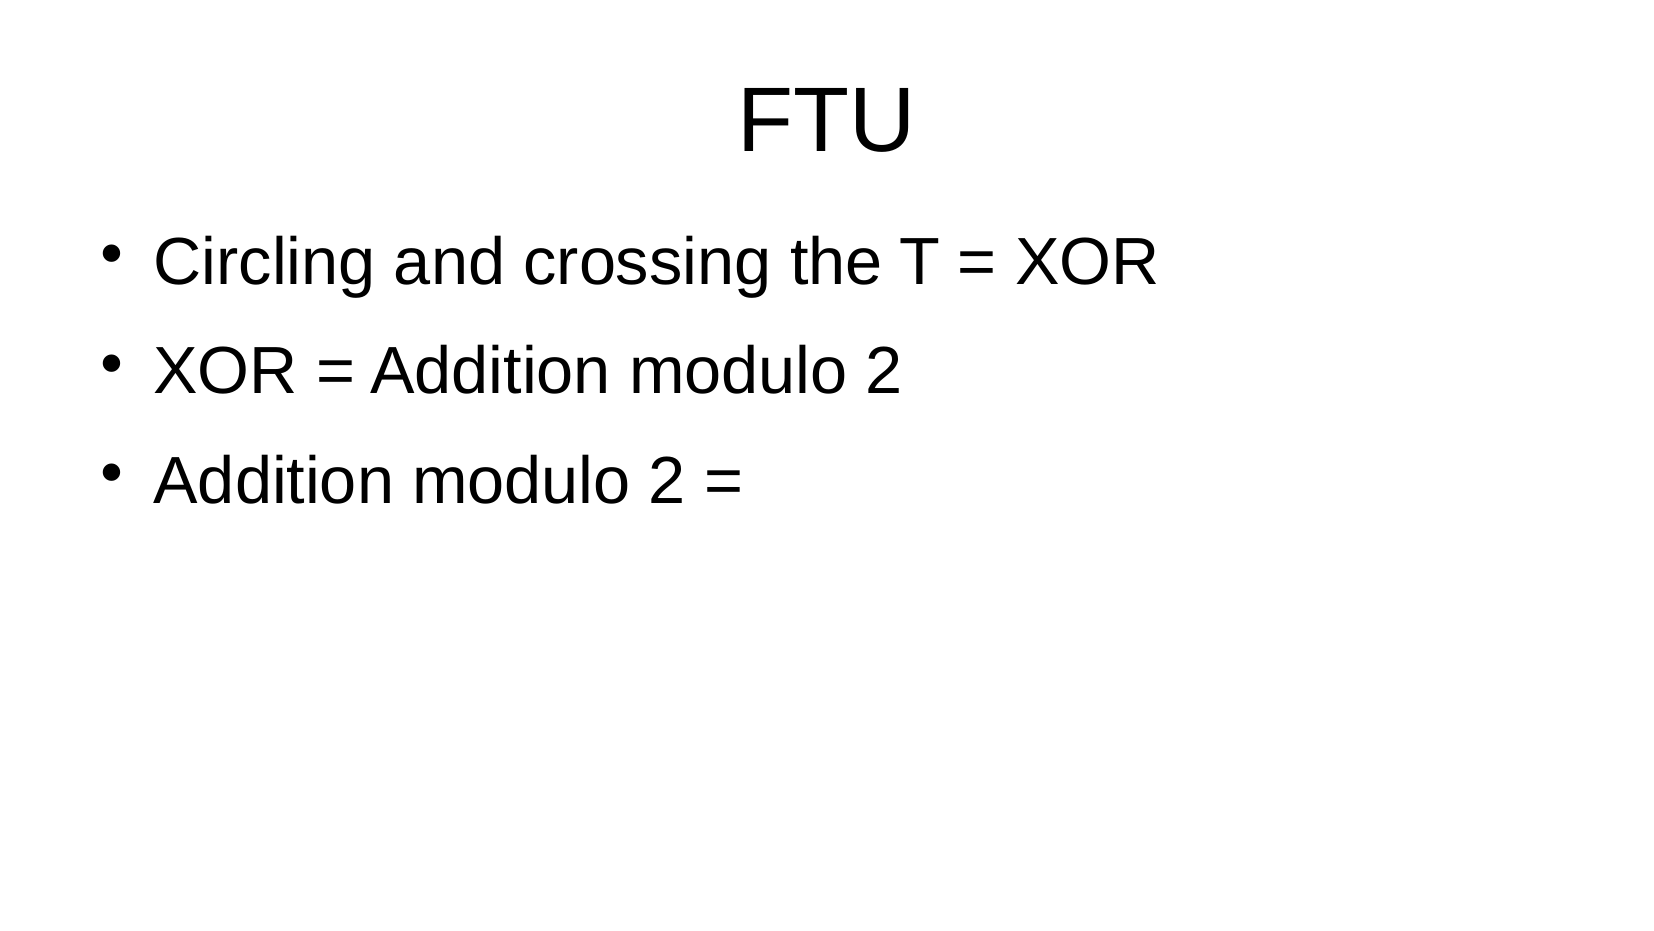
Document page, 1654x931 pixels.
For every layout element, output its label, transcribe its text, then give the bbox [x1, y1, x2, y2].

text_box Circling and crossing the T = XOR XOR = Addition modulo 2 Addition modulo 2 = [82, 217, 1571, 757]
text_box FTU [82, 59, 1571, 170]
